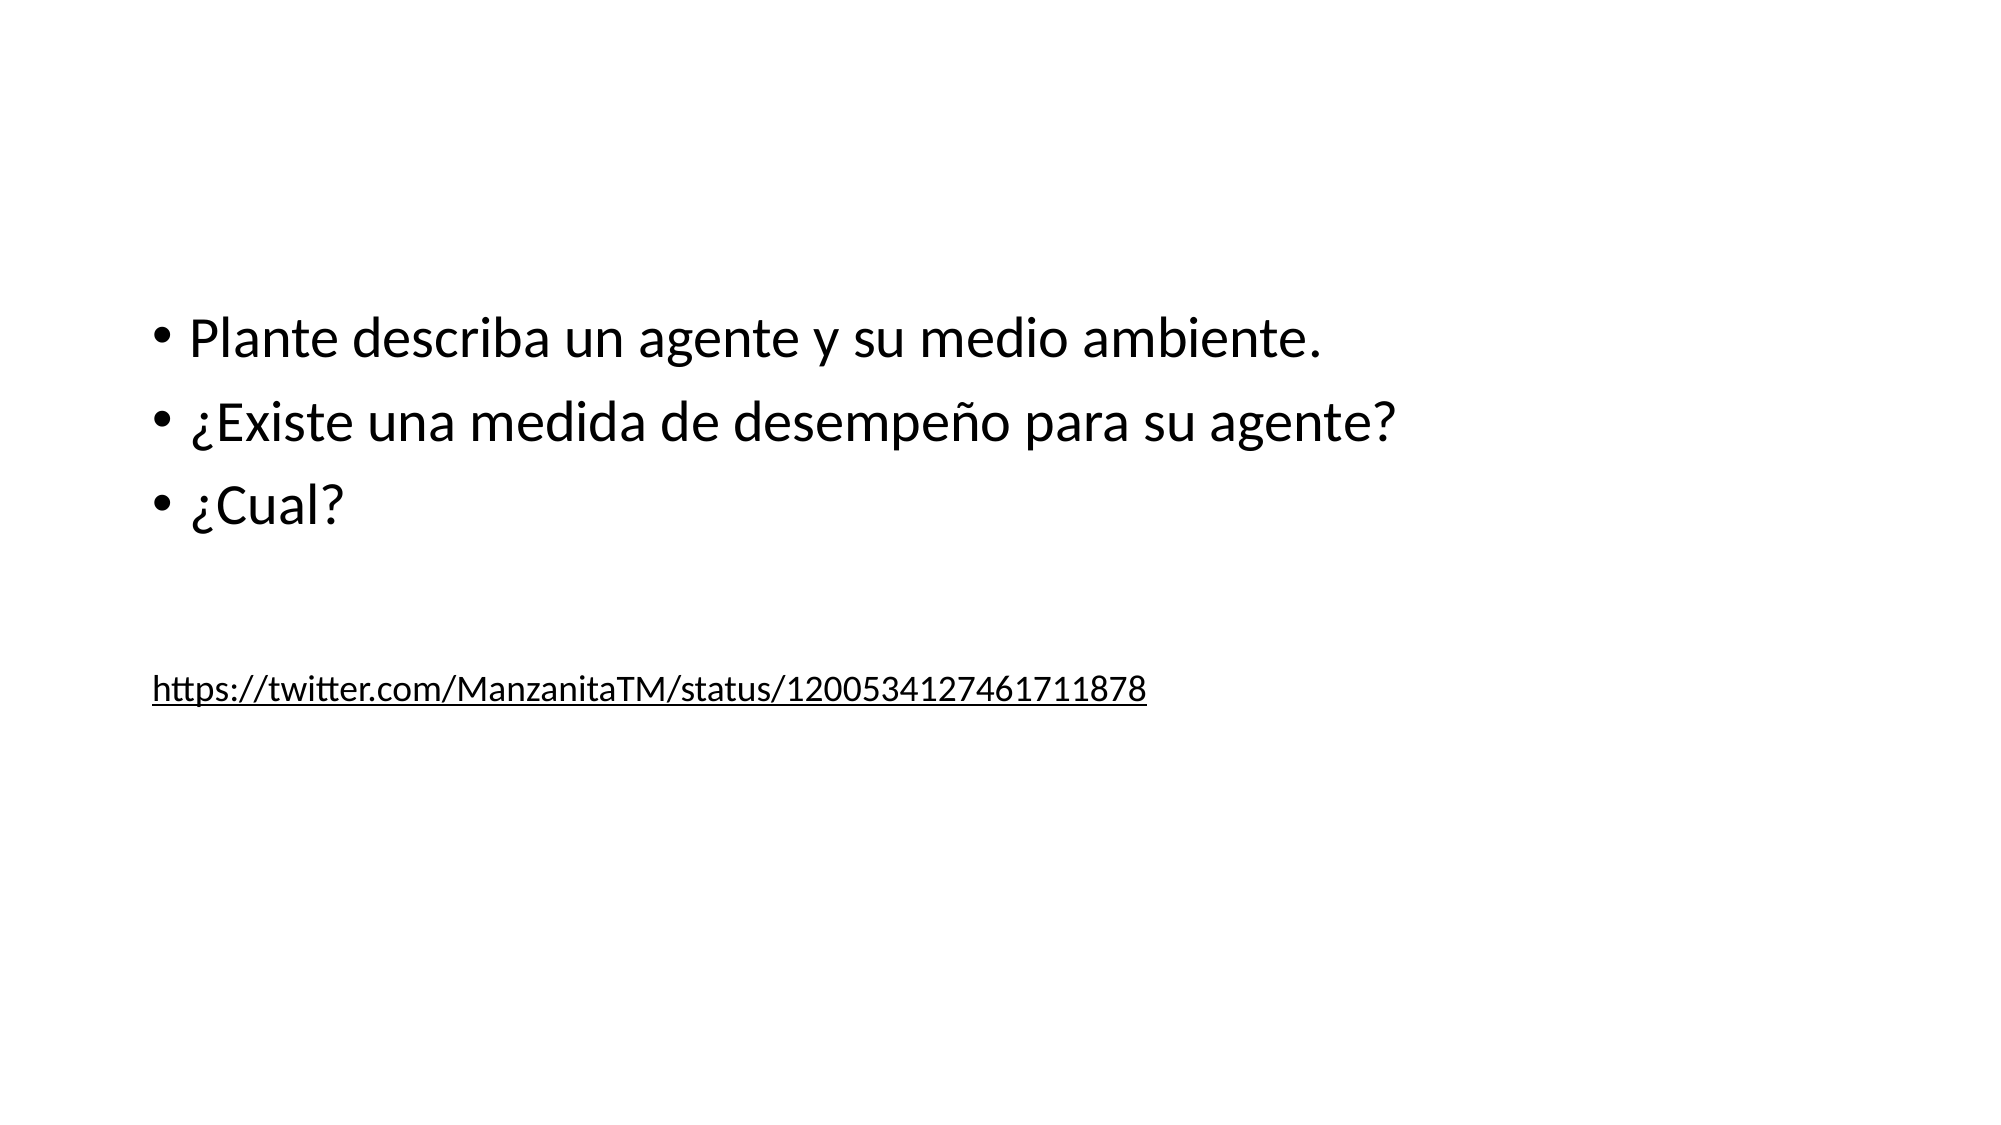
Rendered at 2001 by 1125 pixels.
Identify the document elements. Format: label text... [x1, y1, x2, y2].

list Plante describa un agente y su medio ambiente. ¿Existe una medida de desempeño para su agente? ¿Cual? [137, 299, 1863, 1014]
text_box https://twitter.com/ManzanitaTM/status/1200534127461711878 [137, 656, 1502, 717]
